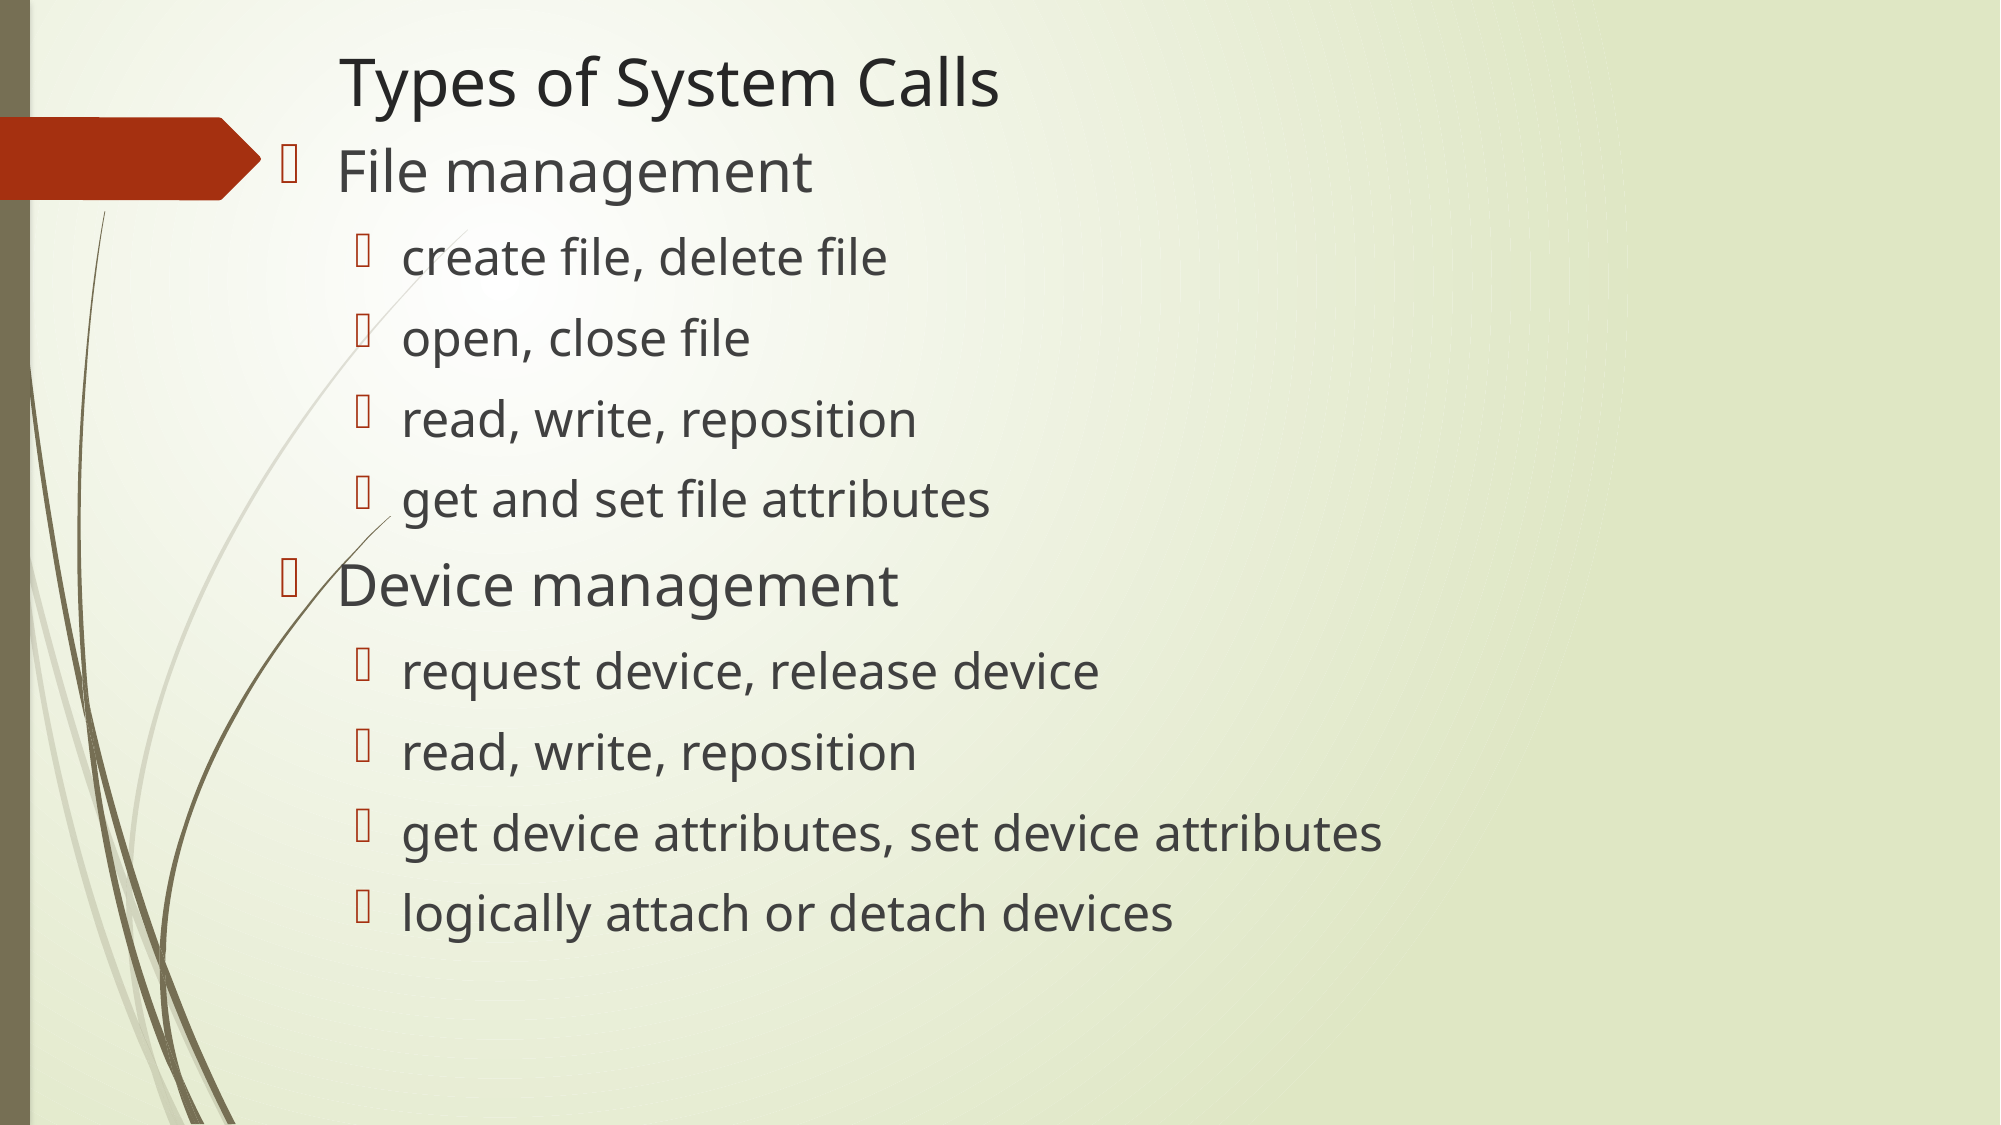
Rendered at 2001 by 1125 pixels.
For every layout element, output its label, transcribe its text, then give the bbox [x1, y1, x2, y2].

title Types of System Calls [324, 32, 1675, 127]
list File management create file, delete file open, close file read, write, reposition get and set file attributes Device management request device, release device read, write, reposition get device attributes, set device attributes logically attach or detach devices [264, 127, 1888, 1103]
